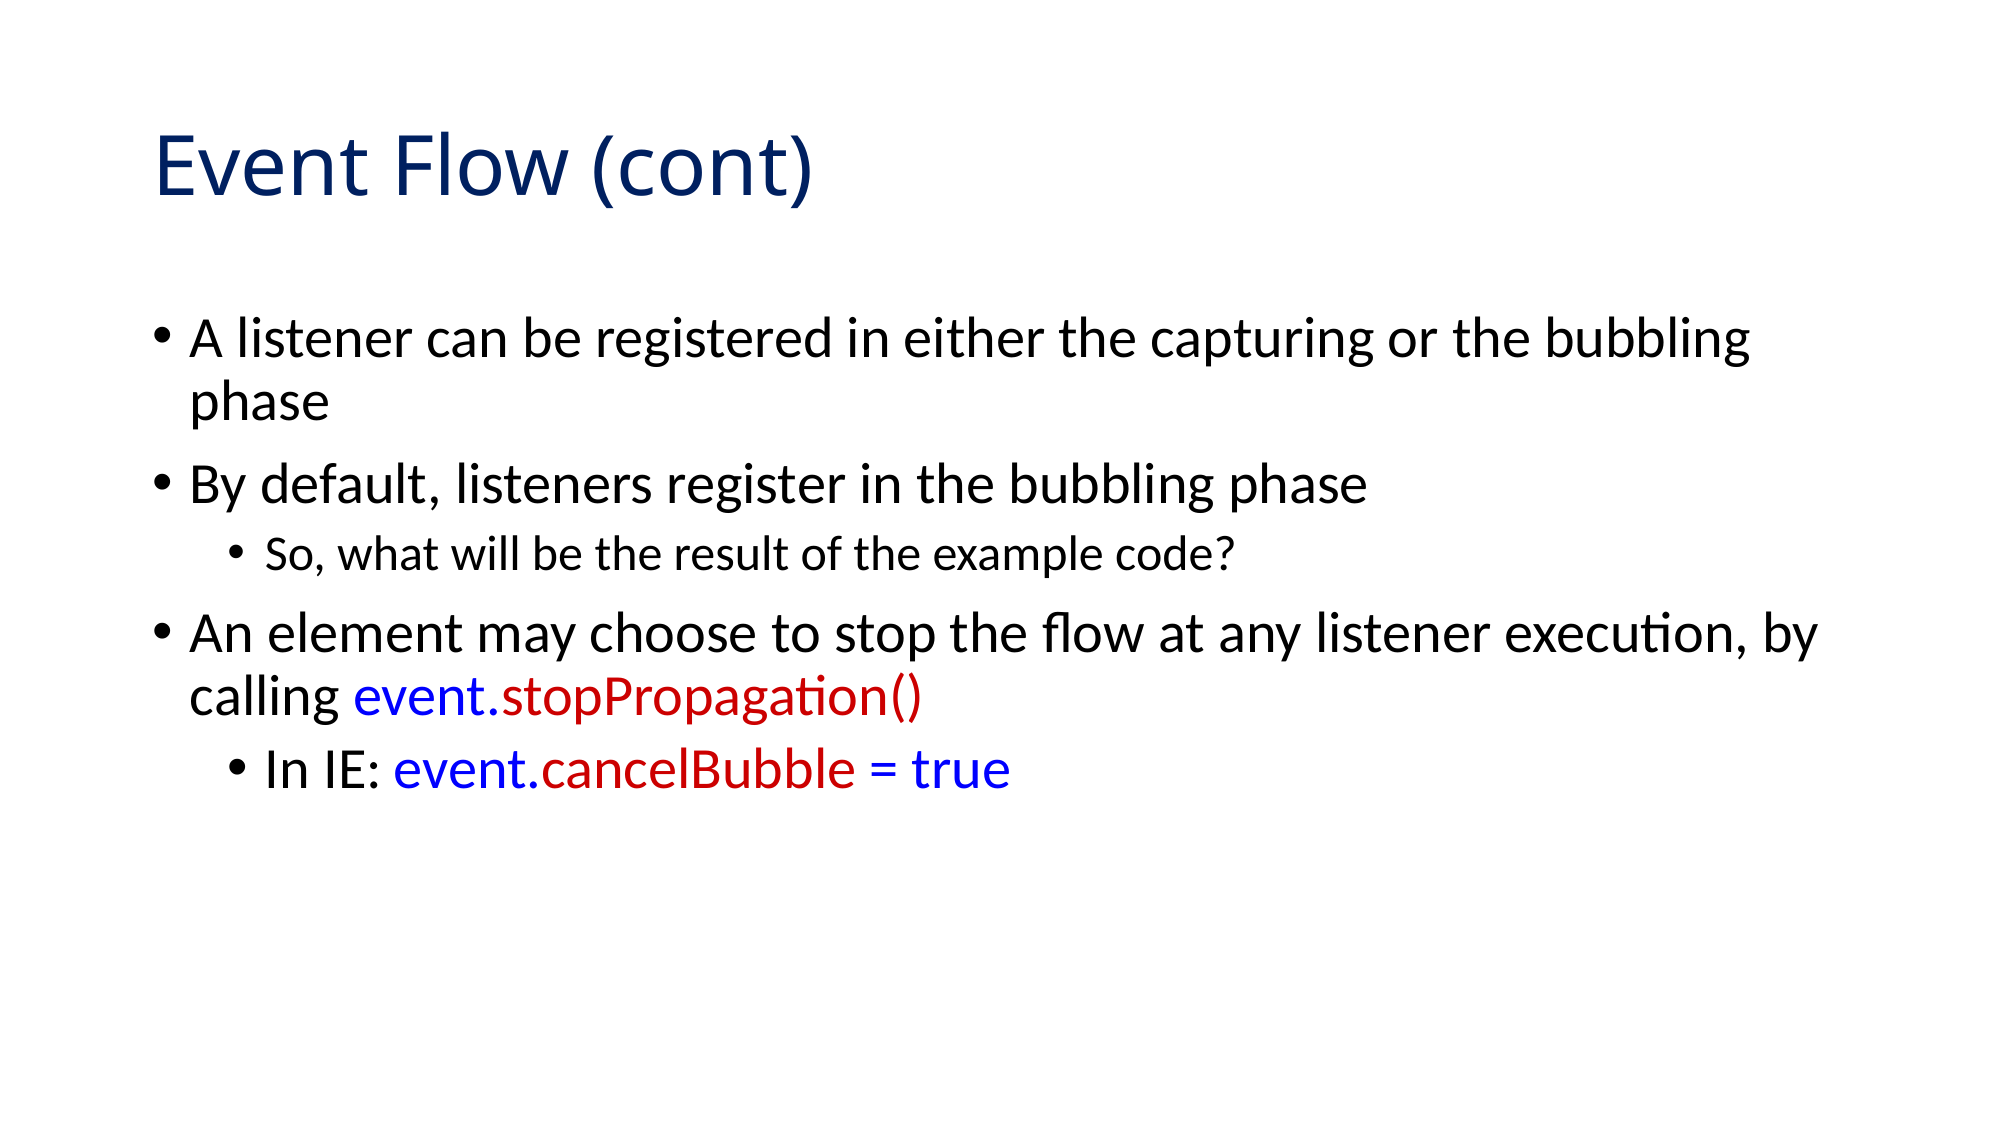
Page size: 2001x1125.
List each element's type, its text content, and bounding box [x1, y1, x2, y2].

title Event Flow (cont) [137, 59, 1863, 278]
list A listener can be registered in either the capturing or the bubbling phase By default, listeners register in the bubbling phase So, what will be the result of the example code? An element may choose to stop the flow at any listener execution, by calling event.stopPropagation() In IE: event.cancelBubble = true [137, 299, 1863, 1014]
